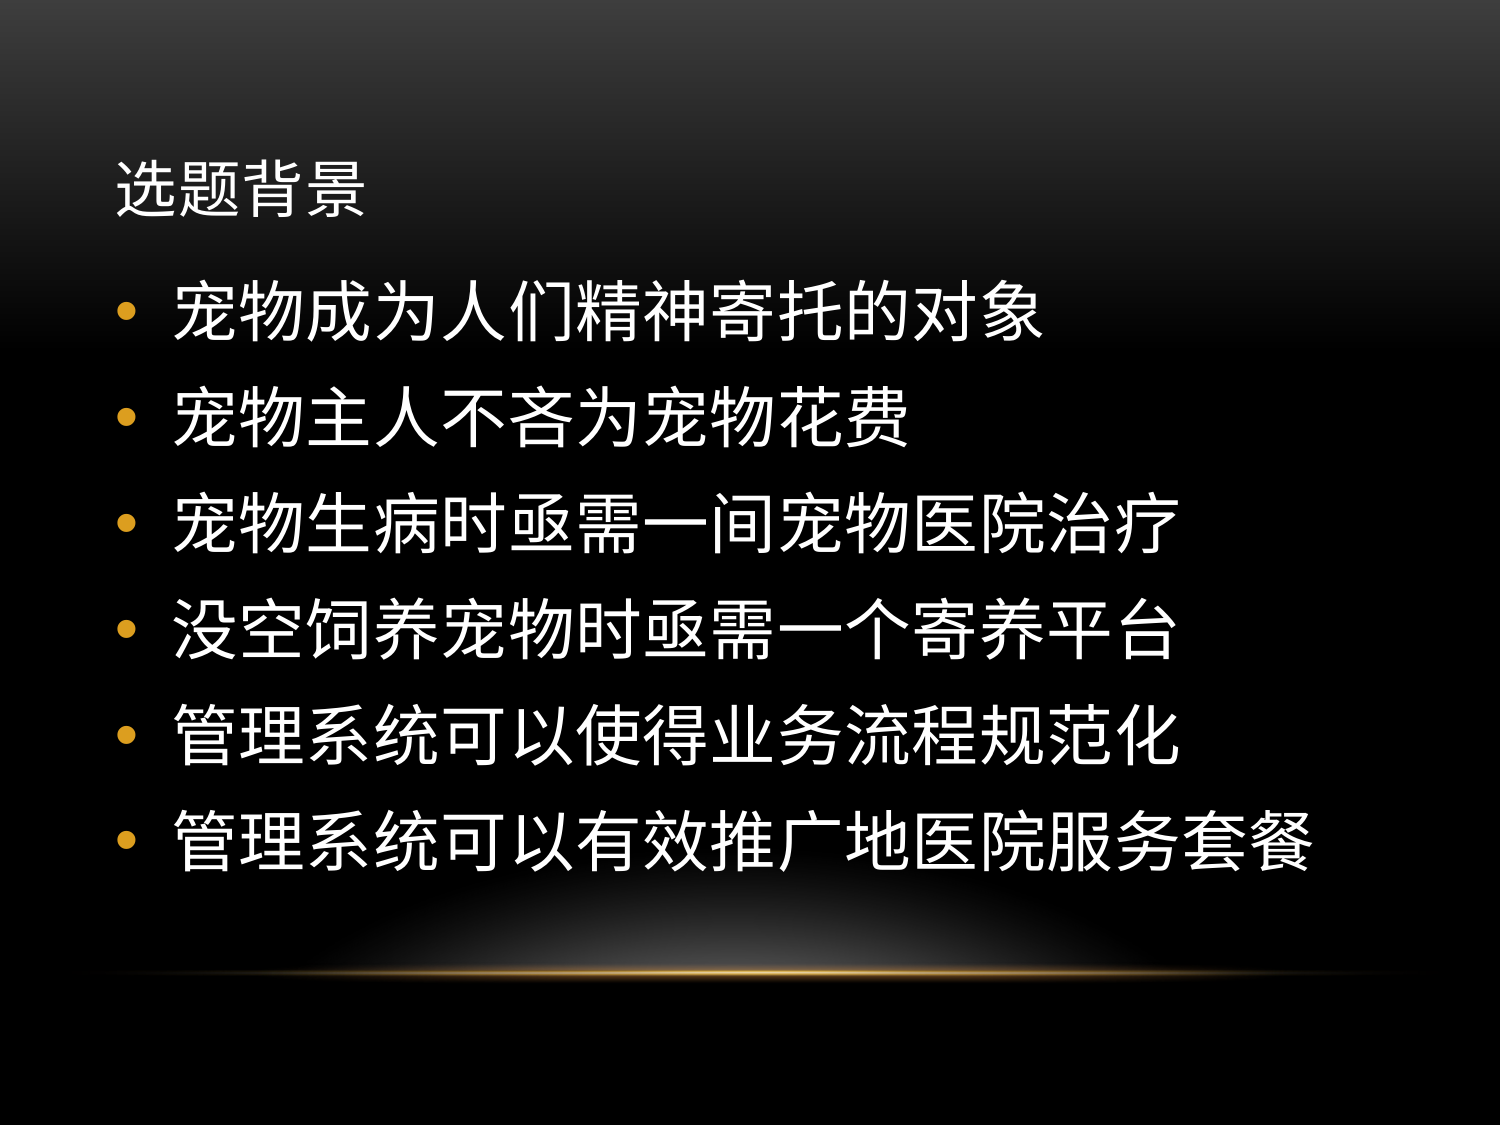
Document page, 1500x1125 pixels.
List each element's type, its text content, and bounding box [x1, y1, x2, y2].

title 选题背景 [99, 45, 1400, 233]
picture [0, 0, 1500, 1125]
list 宠物成为人们精神寄托的对象 宠物主人不吝为宠物花费 宠物生病时亟需一间宠物医院治疗 没空饲养宠物时亟需一个寄养平台 管理系统可以使得业务流程规范化 管理系统可以有效推广地医院服务套餐 [99, 262, 1400, 938]
